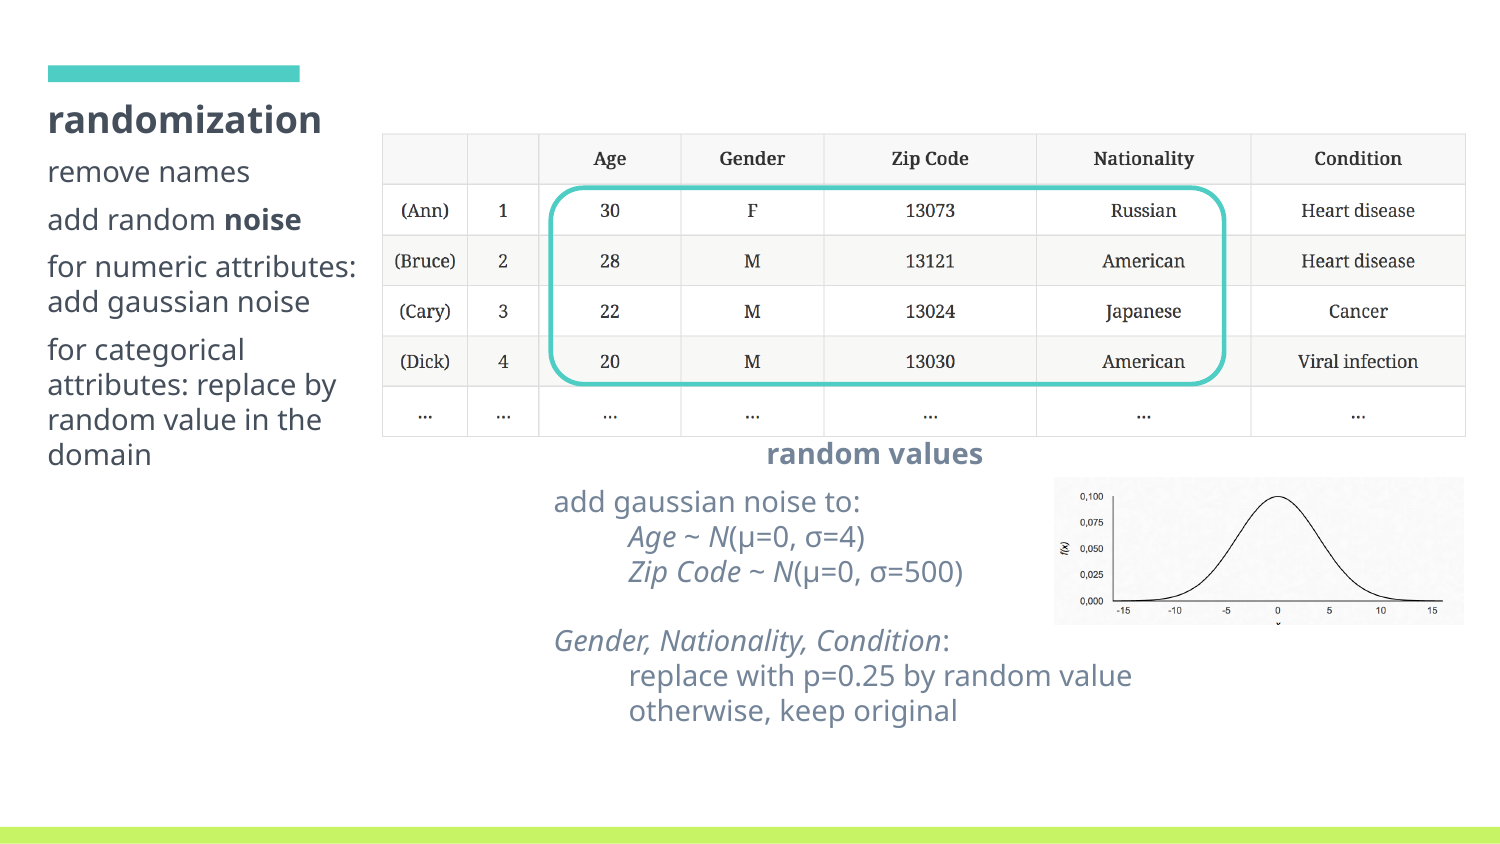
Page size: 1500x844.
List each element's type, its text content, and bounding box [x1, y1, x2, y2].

picture [1054, 477, 1464, 626]
text_box random values add gaussian noise to: Age ~ N(μ=0, σ=4) Zip Code ~ N(μ=0, σ=500) Gender, Nationality, Condition: replace with p=0.25 by random value otherwise, keep original [530, 455, 1220, 574]
picture [377, 128, 1475, 447]
list randomization remove names add random noise for numeric attributes: add gaussian noise for categorical attributes: replace by random value in the domain [32, 81, 378, 379]
